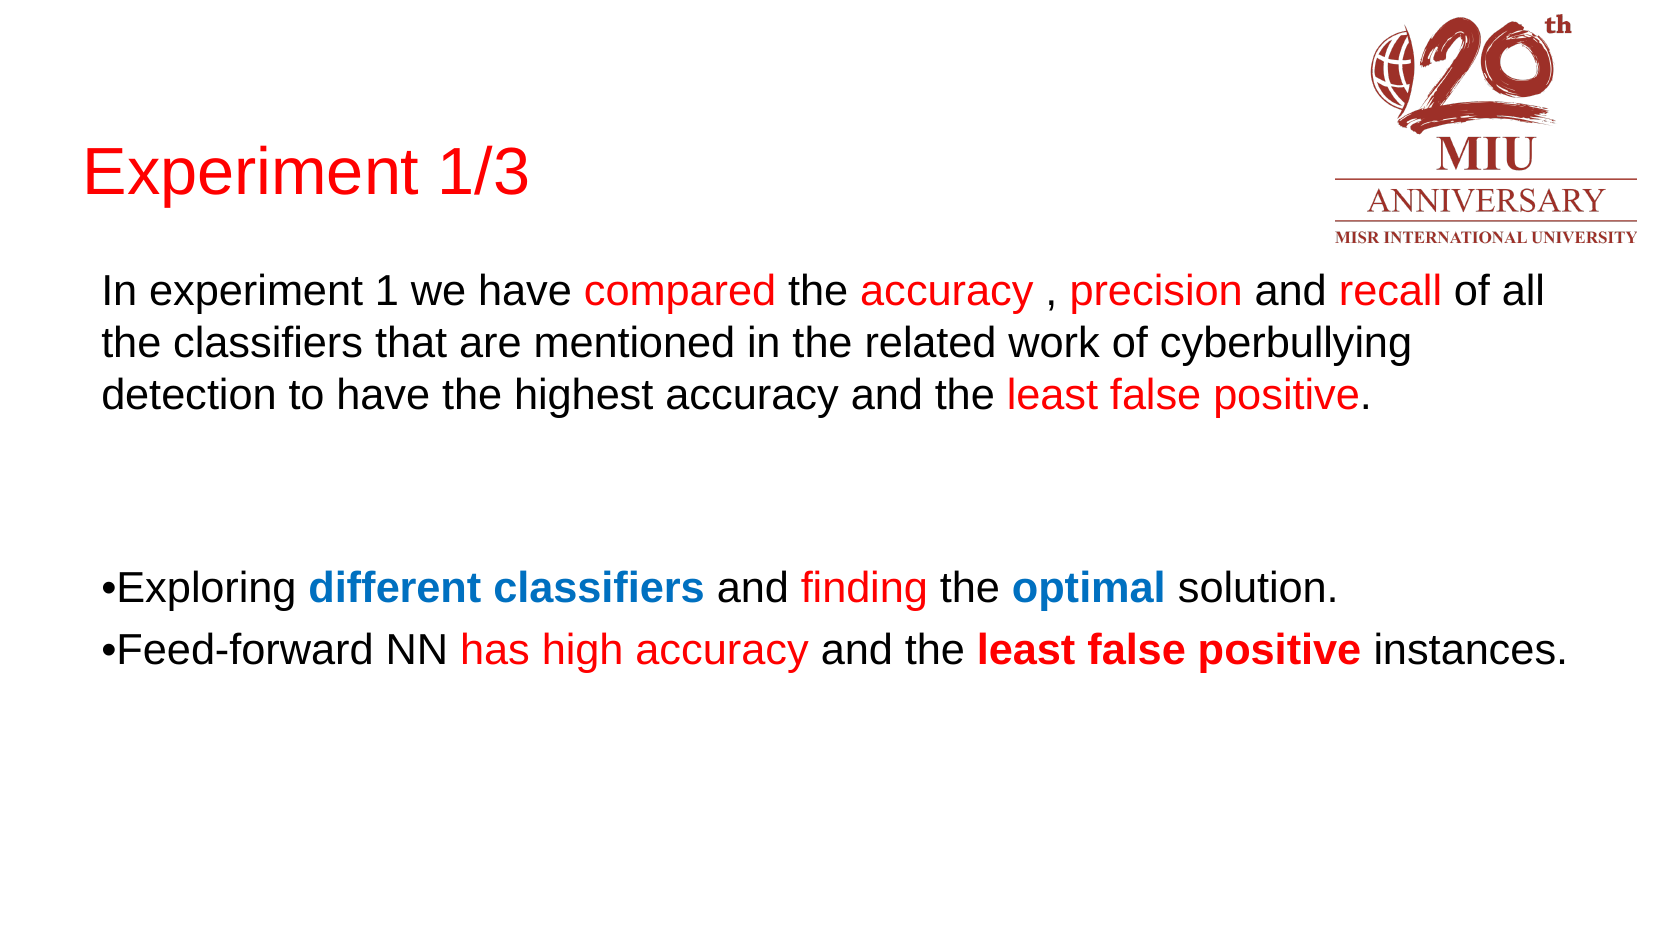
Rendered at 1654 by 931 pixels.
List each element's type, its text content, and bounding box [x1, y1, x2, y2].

subtitle In experiment 1 we have compared the accuracy , precision and recall of all the classifiers that are mentioned in the related work of cyberbullying detection to have the highest accuracy and the least false positive. •Exploring different classifiers and finding the optimal solution. •Feed-forward NN has high accuracy and the least false positive instances. [101, 240, 1590, 696]
title Experiment 1/3 [82, 90, 1329, 246]
picture [1334, 14, 1638, 255]
